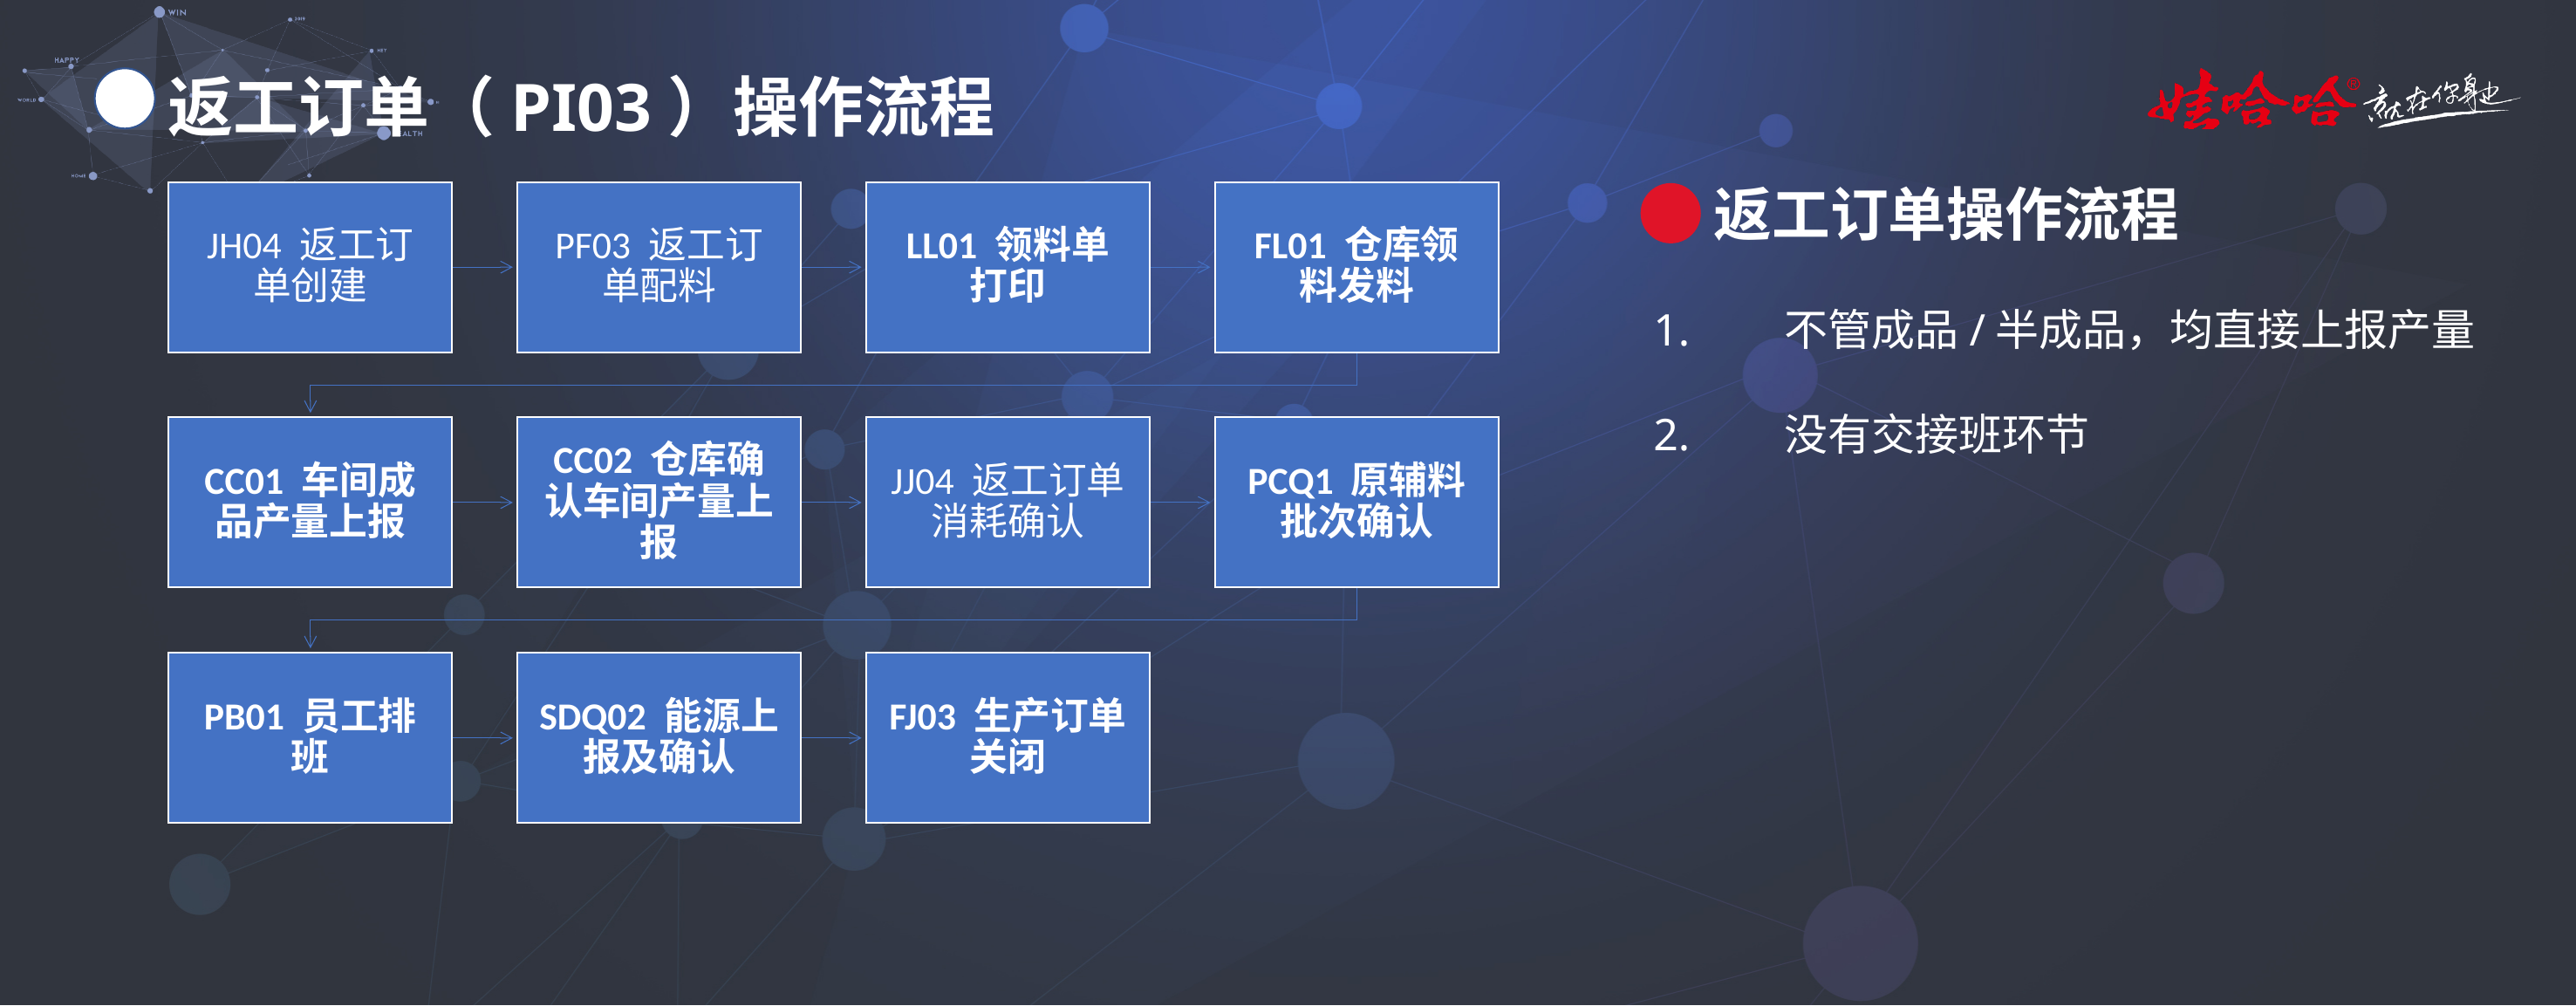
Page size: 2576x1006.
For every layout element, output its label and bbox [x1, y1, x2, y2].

picture [0, 0, 2576, 1005]
text_box [94, 181, 1573, 824]
